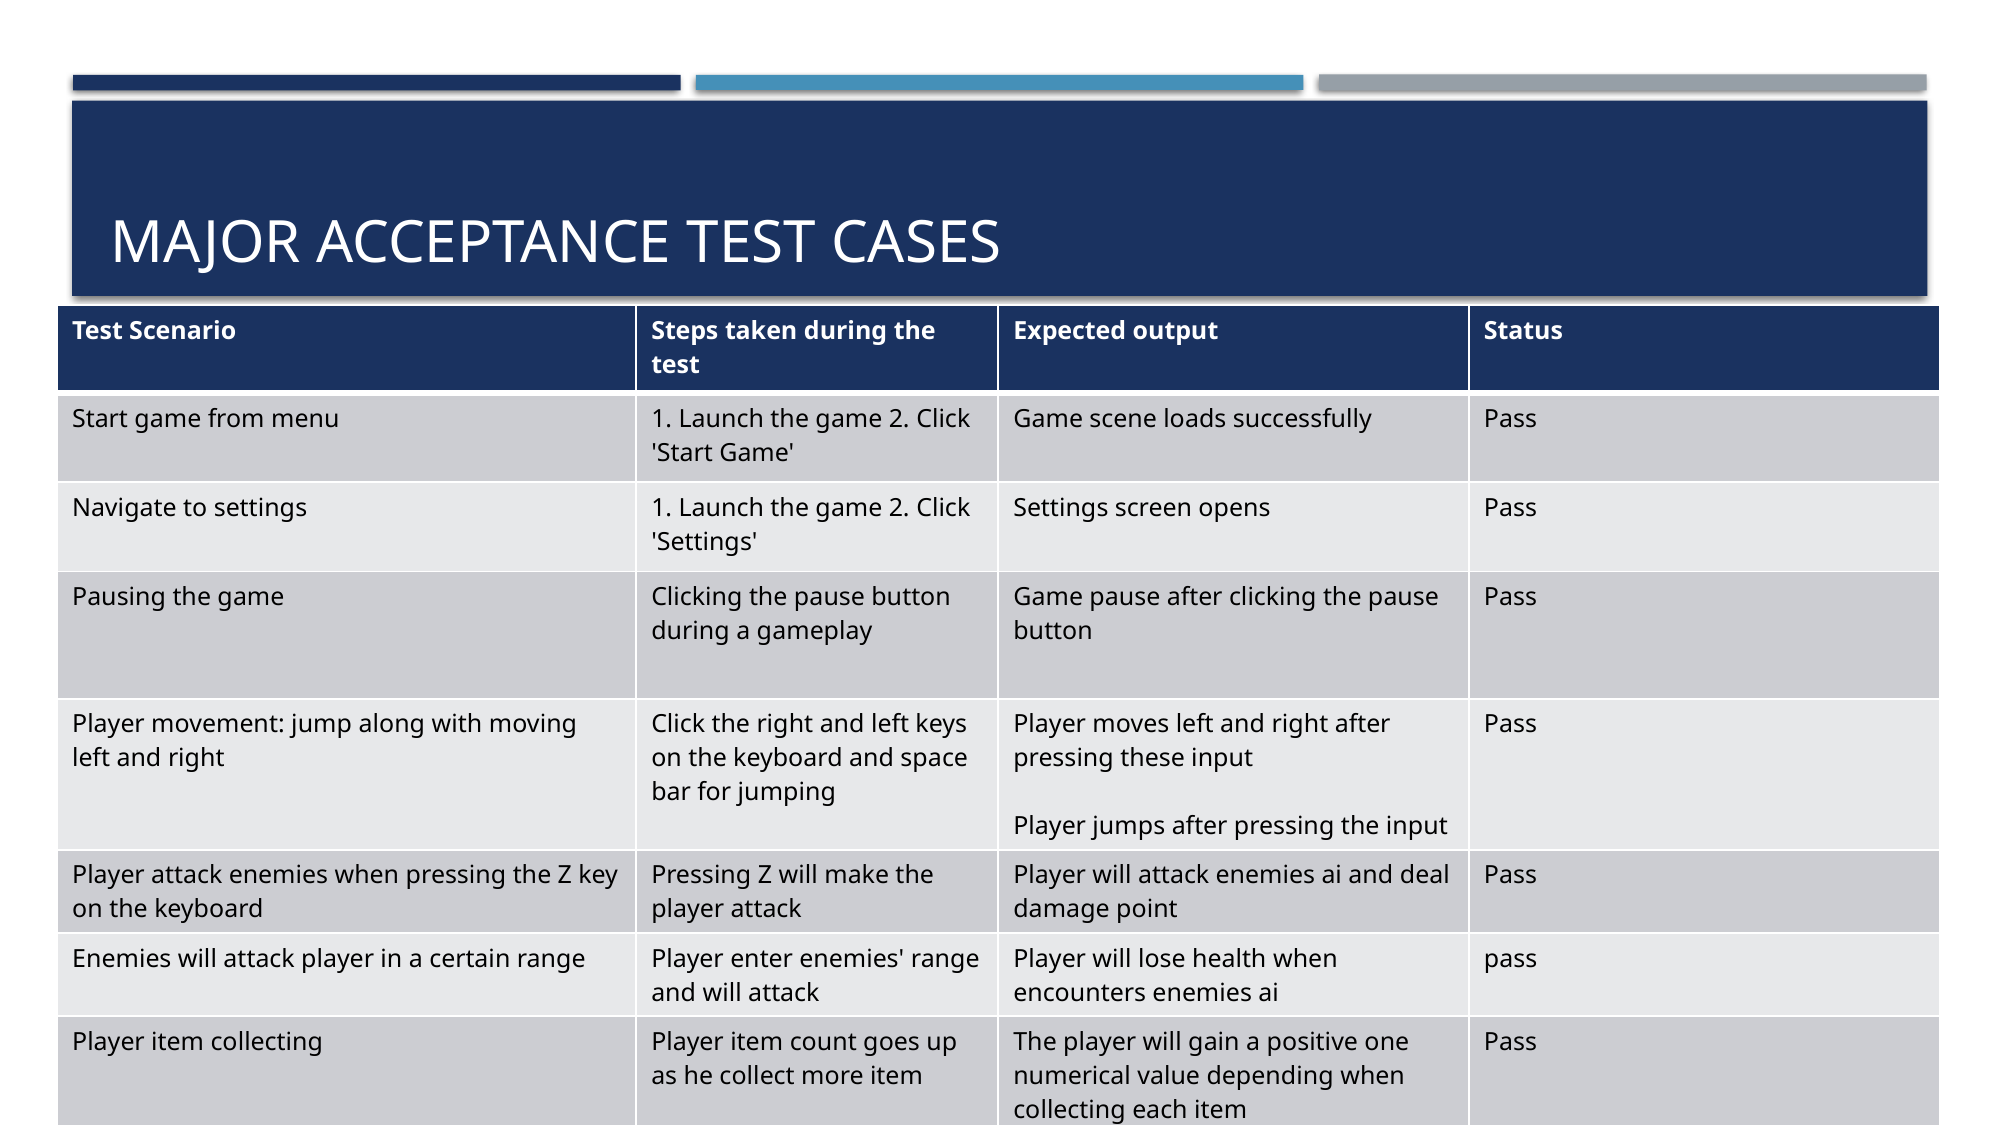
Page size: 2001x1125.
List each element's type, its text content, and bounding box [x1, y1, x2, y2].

title Major acceptance Test Cases [95, 115, 1905, 282]
table_cell Pass [1470, 396, 1939, 481]
table_cell Settings screen opens [999, 483, 1468, 571]
table_header Status [1470, 306, 1939, 390]
table_cell pass [1470, 934, 1939, 1015]
table_cell 1. Launch the game 2. Click 'Start Game' [637, 396, 997, 481]
table_cell Player enter enemies' range and will attack [637, 934, 997, 1015]
table_cell Player attack enemies when pressing the Z key on the keyboard [58, 851, 635, 932]
table_cell Player moves left and right after pressing these input Player jumps after pressing the input [999, 700, 1468, 849]
table_cell 1. Launch the game 2. Click 'Settings' [637, 483, 997, 571]
table_cell Clicking the pause button during a gameplay [637, 572, 997, 698]
table_cell Player will attack enemies ai and deal damage point [999, 851, 1468, 932]
table_cell Pass [1470, 700, 1939, 849]
table_cell Pass [1470, 483, 1939, 571]
table_cell Start game from menu [58, 396, 635, 481]
table_cell Pass [1470, 1017, 1939, 1125]
table_cell Pass [1470, 851, 1939, 932]
table_cell Pausing the game [58, 572, 635, 698]
table_cell Pressing Z will make the player attack [637, 851, 997, 932]
table_cell Game scene loads successfully [999, 396, 1468, 481]
table_cell The player will gain a positive one numerical value depending when collecting each item [999, 1017, 1468, 1125]
table_cell Pass [1470, 572, 1939, 698]
table_cell Click the right and left keys on the keyboard and space bar for jumping [637, 700, 997, 849]
table_cell Player item collecting [58, 1017, 635, 1125]
table_cell Player item count goes up as he collect more item [637, 1017, 997, 1125]
table_cell Navigate to settings [58, 483, 635, 571]
table_header Test Scenario [58, 306, 635, 390]
table_cell Player will lose health when encounters enemies ai [999, 934, 1468, 1015]
table_cell Enemies will attack player in a certain range [58, 934, 635, 1015]
table_cell Player movement: jump along with moving left and right [58, 700, 635, 849]
table_header Expected output [999, 306, 1468, 390]
table_header Steps taken during the test [637, 306, 997, 390]
table_cell Game pause after clicking the pause button [999, 572, 1468, 698]
